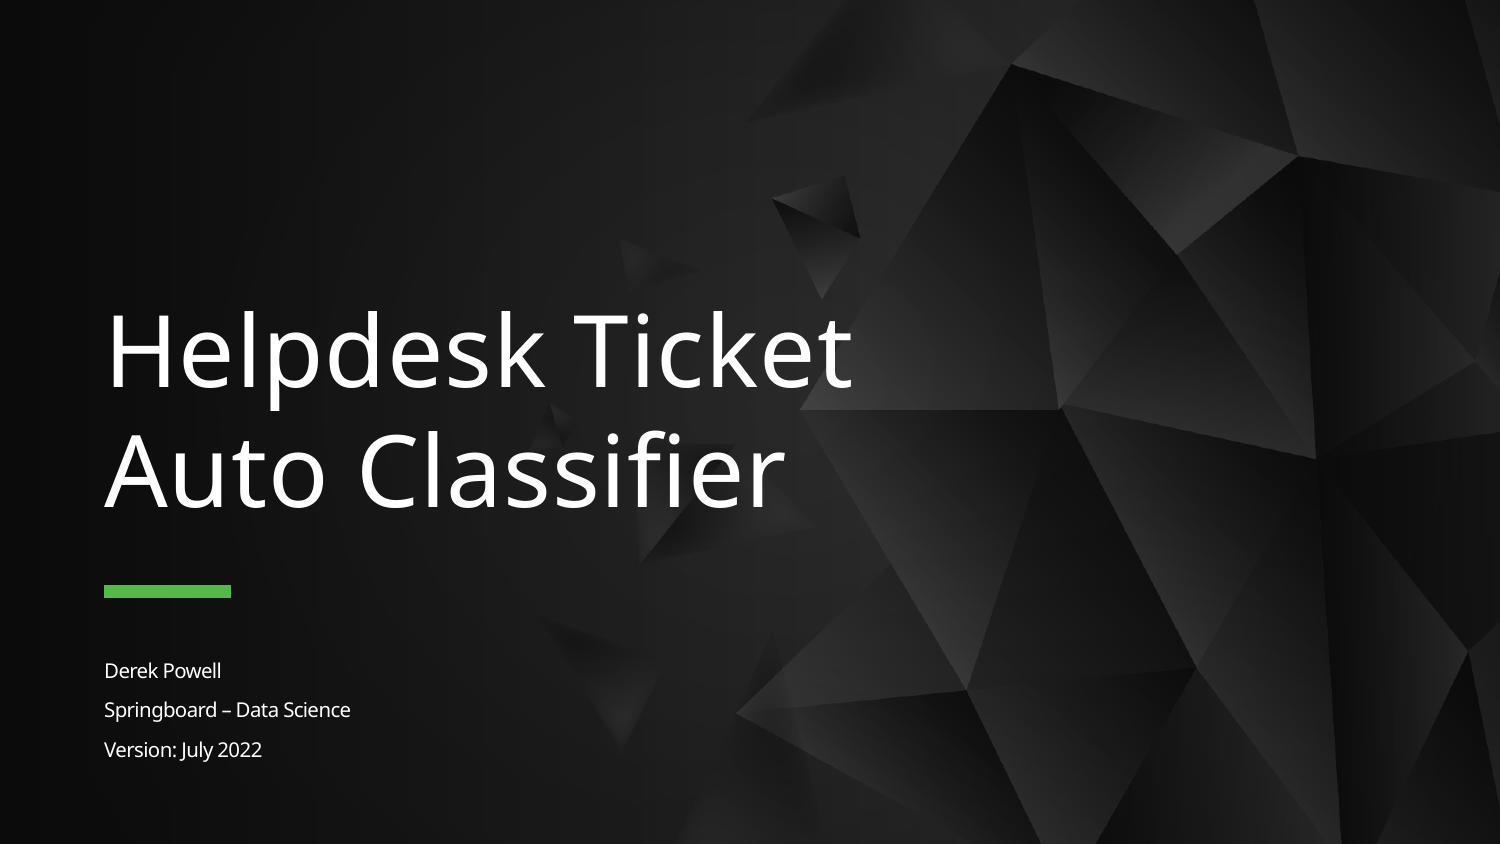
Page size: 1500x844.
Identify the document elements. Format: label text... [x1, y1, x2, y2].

list Helpdesk Ticket Auto Classifier [104, 267, 1054, 535]
picture [0, 0, 1500, 844]
list Derek Powell Springboard – Data Science Version: July 2022 [104, 652, 957, 770]
